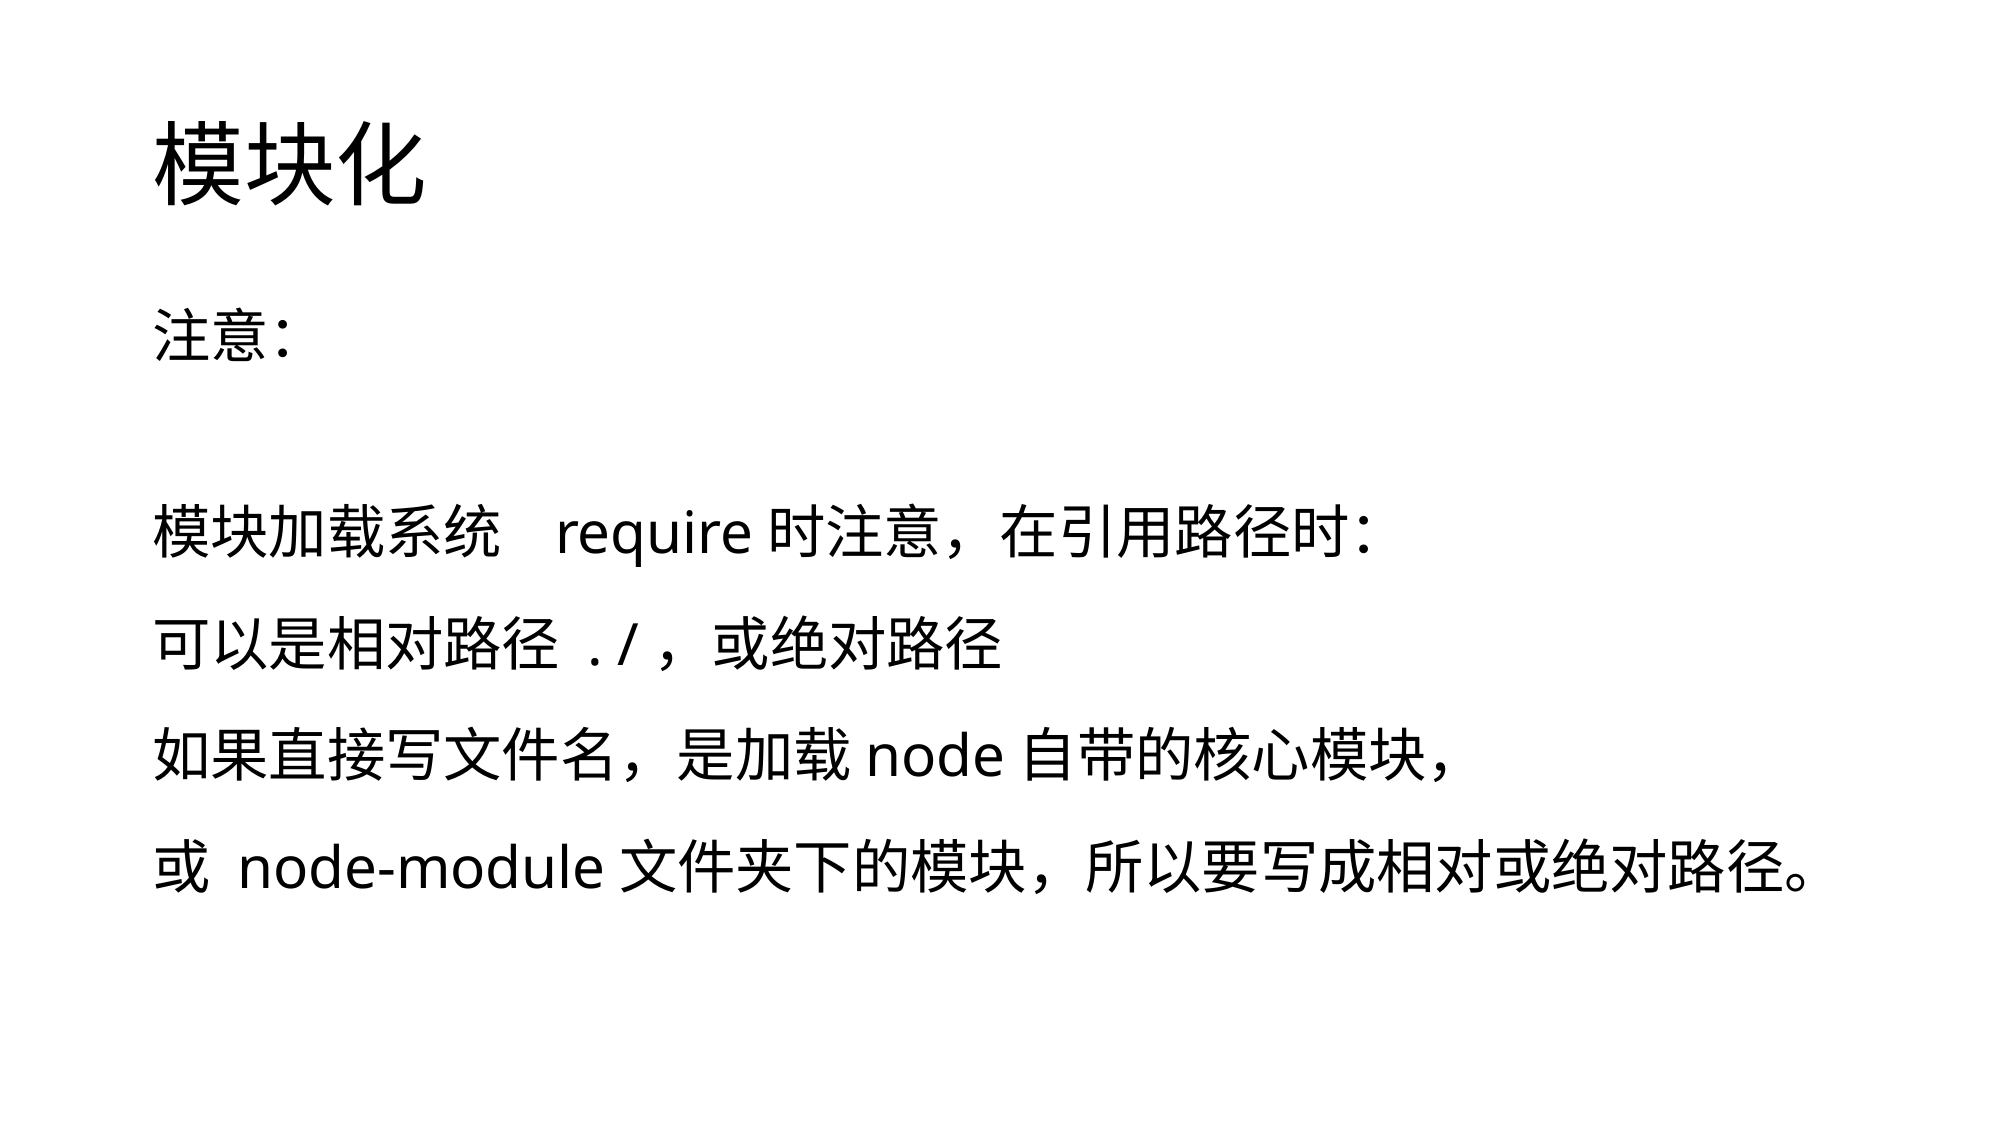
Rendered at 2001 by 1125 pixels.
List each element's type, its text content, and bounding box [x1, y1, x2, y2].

list 注意： 模块加载系统 require时注意，在引用路径时： 可以是相对路径 . /，或绝对路径 如果直接写文件名，是加载node自带的核心模块， 或 node-module文件夹下的模块，所以要写成相对或绝对路径。 [137, 299, 1863, 1014]
title 模块化 [137, 59, 1863, 278]
